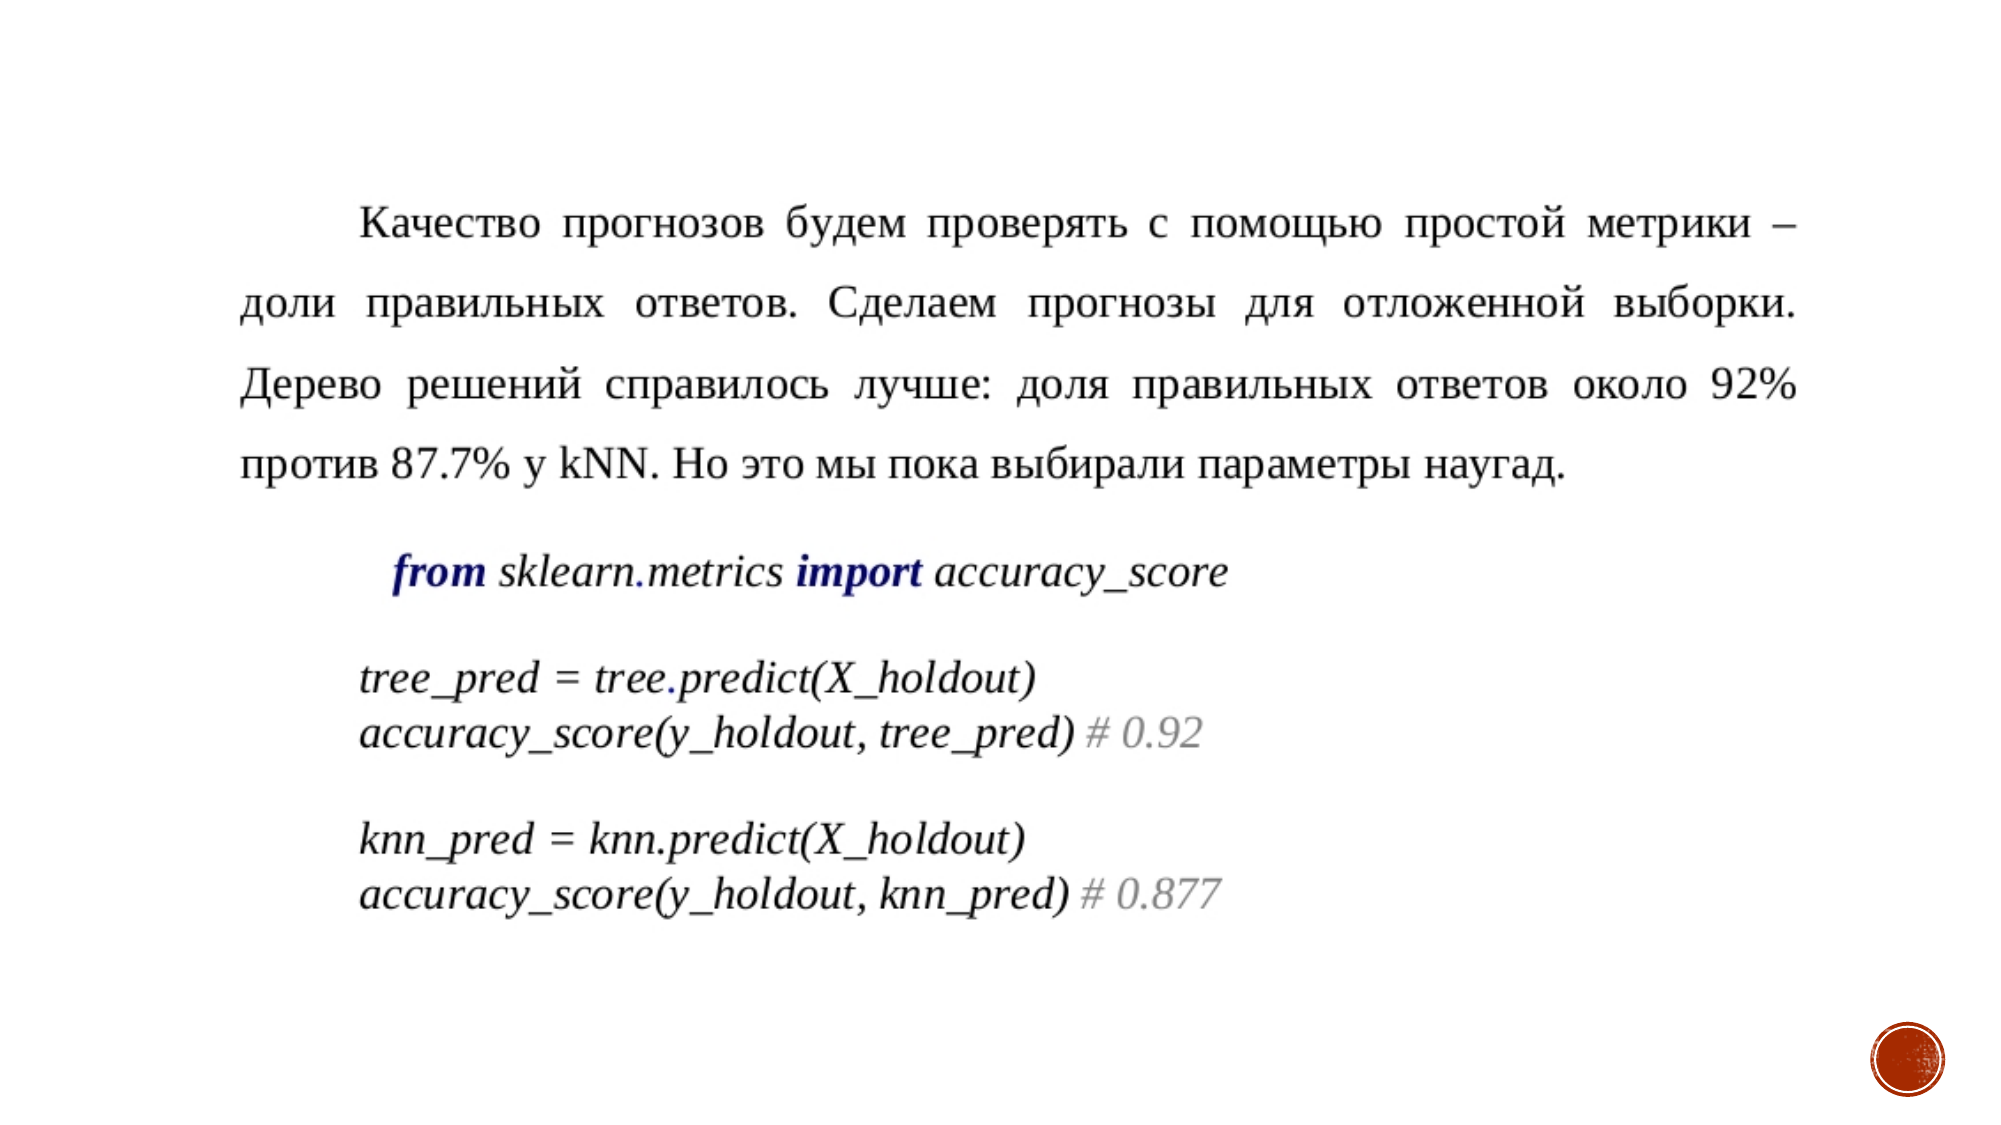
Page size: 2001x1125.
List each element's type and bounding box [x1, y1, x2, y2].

list [191, 148, 1878, 945]
